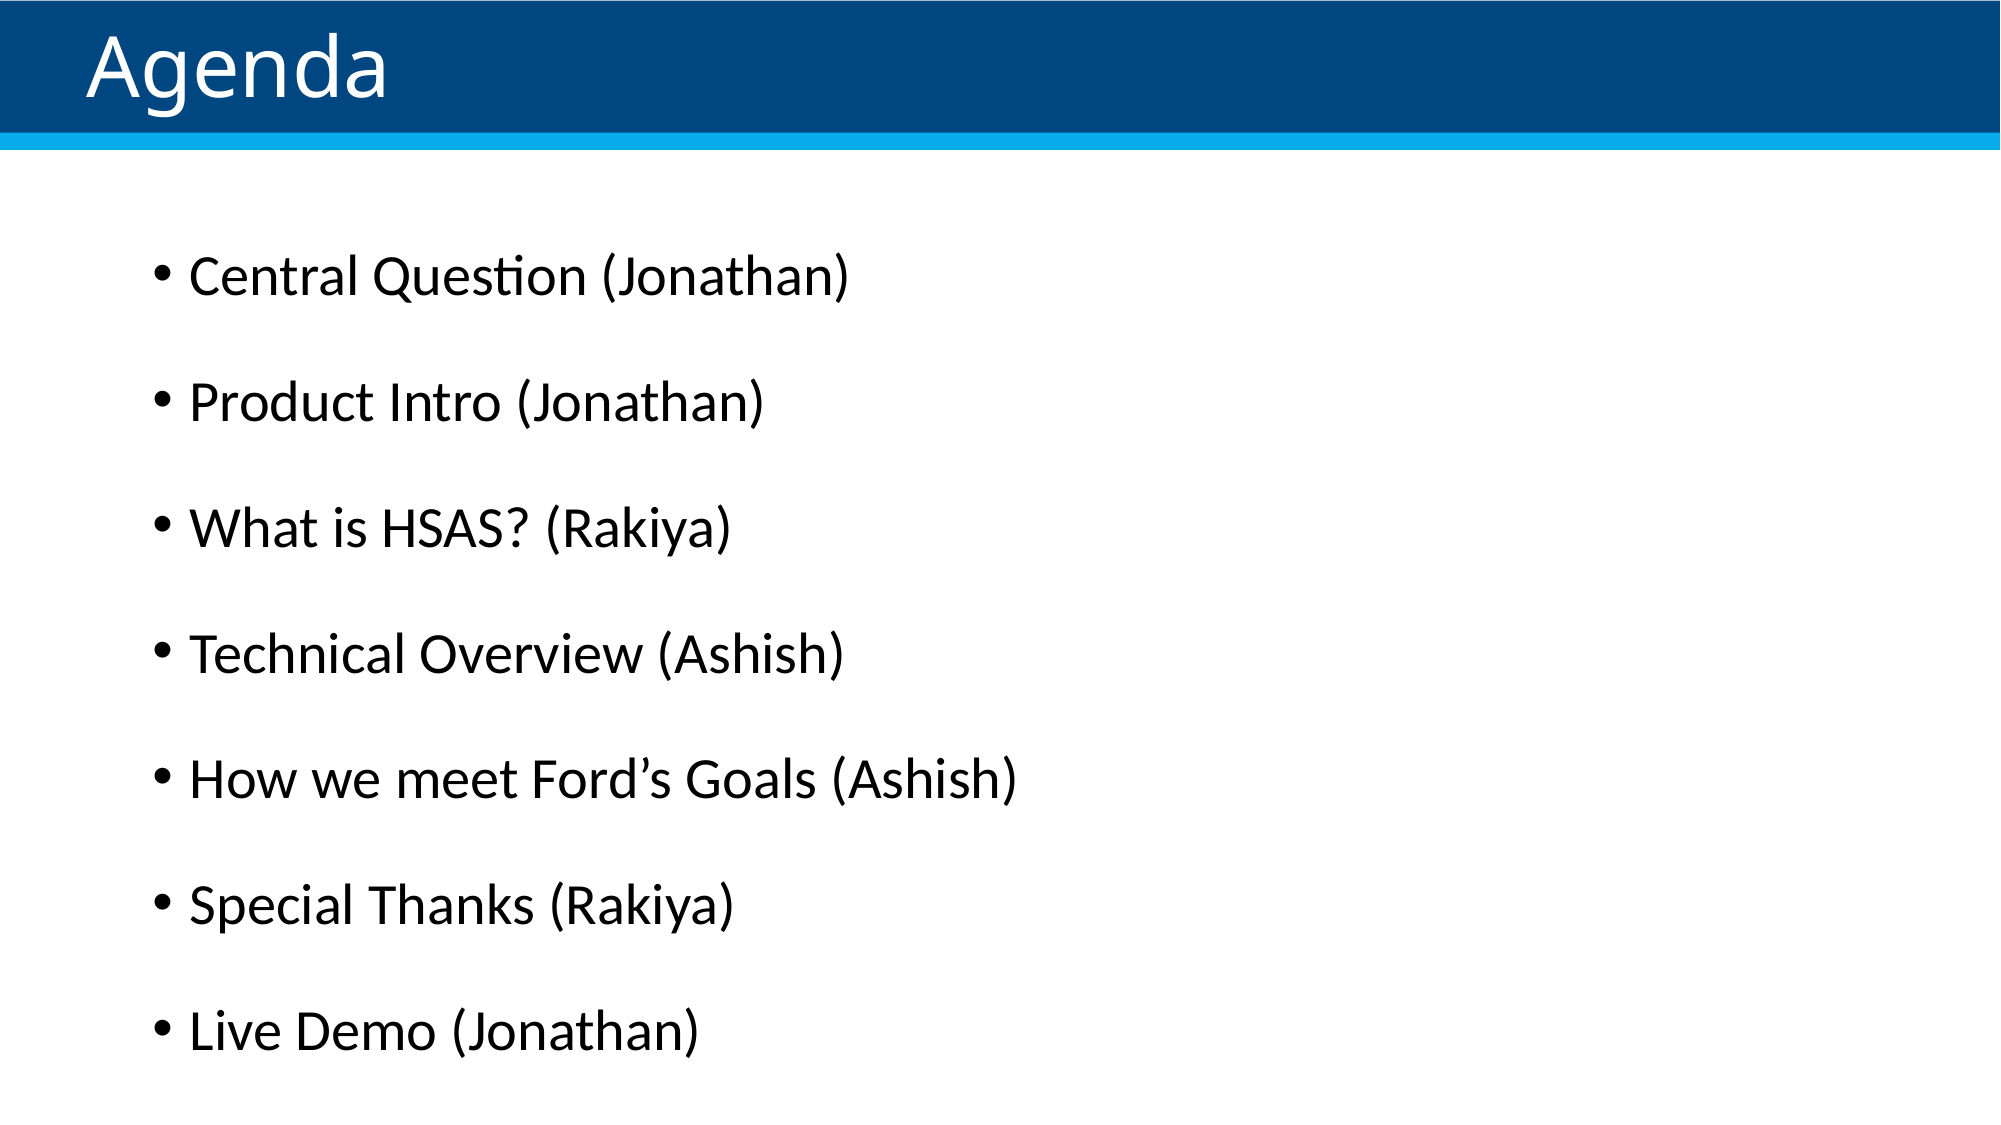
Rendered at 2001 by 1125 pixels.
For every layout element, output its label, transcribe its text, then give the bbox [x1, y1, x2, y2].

text_box [71, 16, 1929, 149]
title Agenda [71, 16, 1797, 123]
list Central Question (Jonathan) Product Intro (Jonathan) What is HSAS? (Rakiya) Technical Overview (Ashish) How we meet Ford’s Goals (Ashish) Special Thanks (Rakiya) Live Demo (Jonathan) [137, 194, 1863, 1083]
